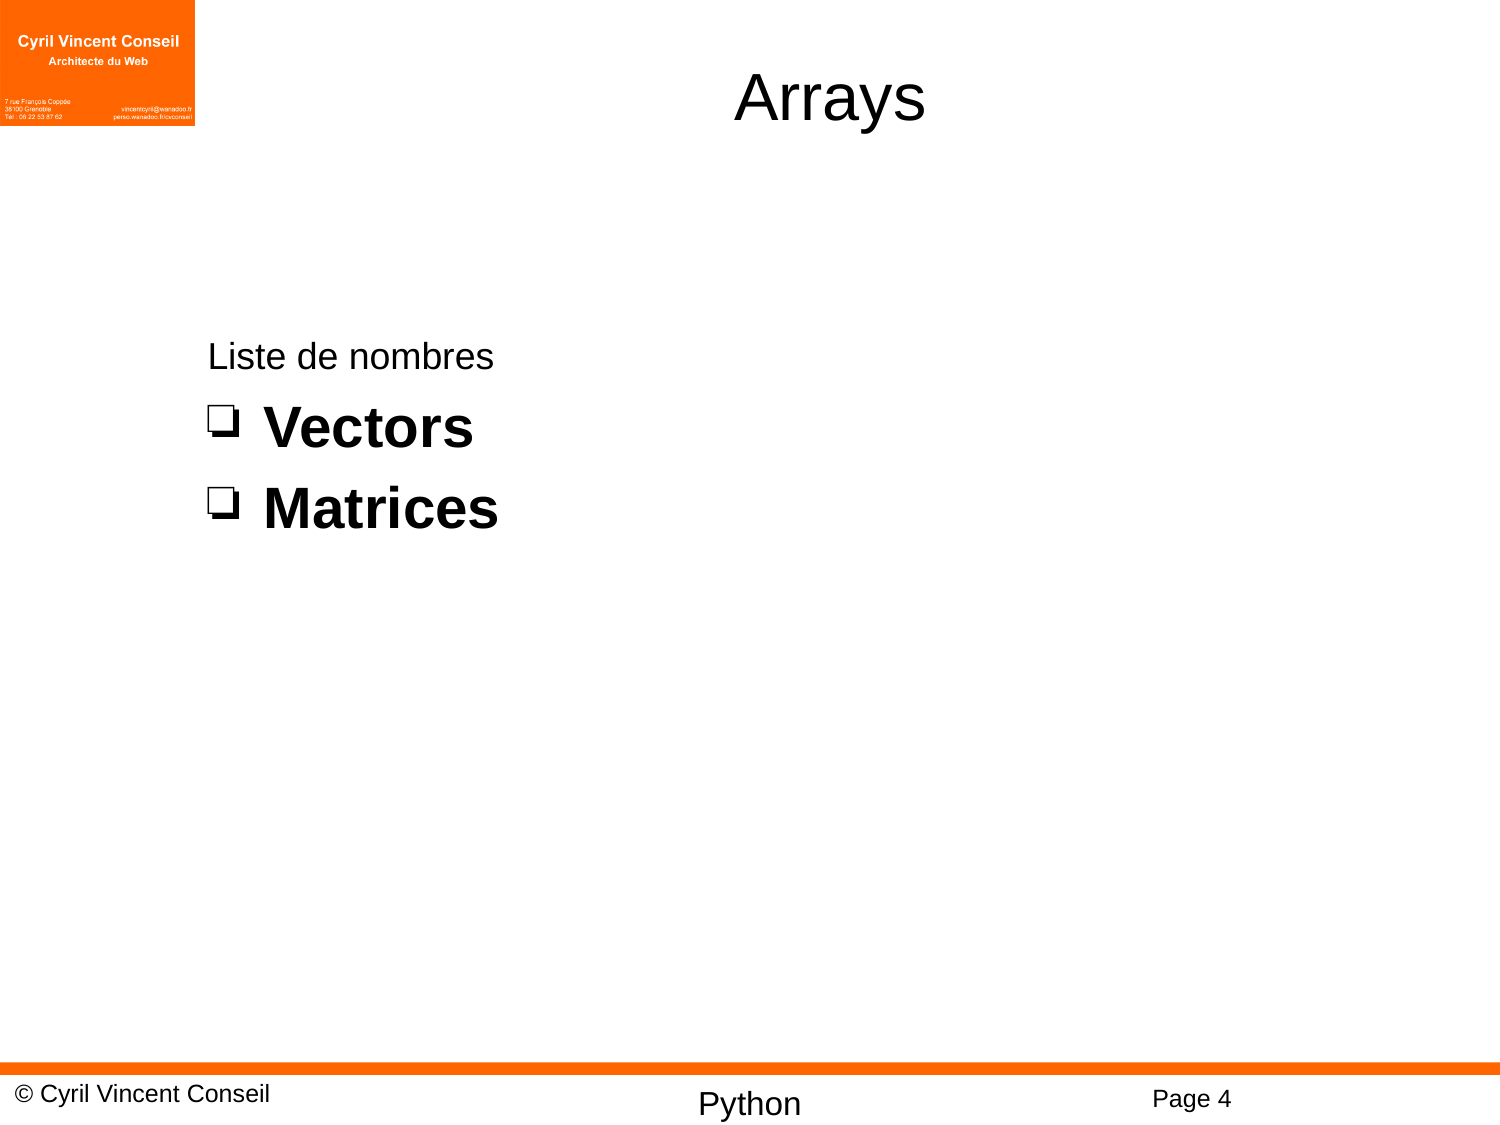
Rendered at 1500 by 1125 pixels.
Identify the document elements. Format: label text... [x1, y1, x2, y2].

title Arrays [193, 0, 1469, 188]
picture [0, 0, 193, 126]
list Liste de nombres Vectors Matrices [192, 324, 818, 1000]
